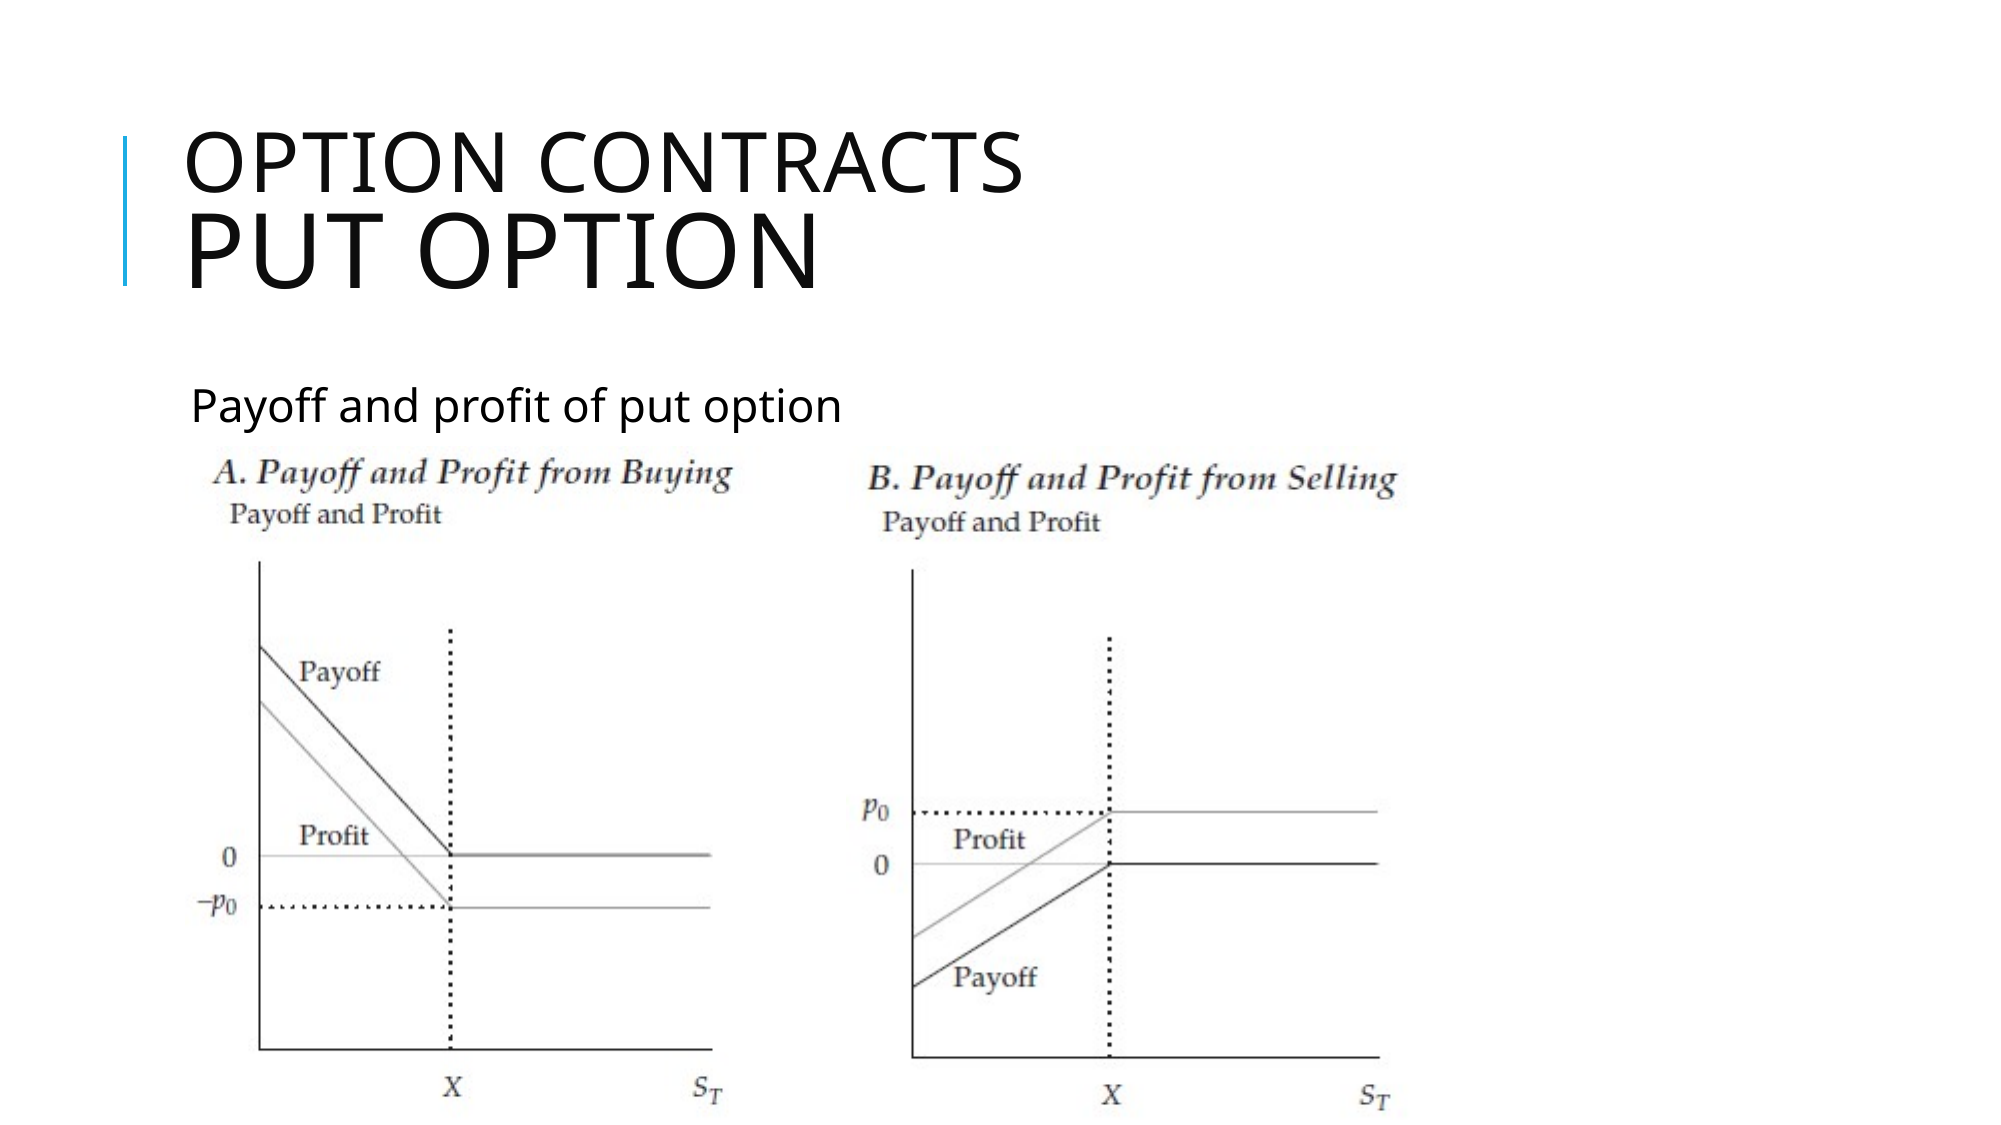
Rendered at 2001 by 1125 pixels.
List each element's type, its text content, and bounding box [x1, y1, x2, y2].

picture [184, 445, 773, 1125]
title Option Contracts Put Option [168, 96, 1763, 342]
picture [845, 445, 1434, 1125]
list Payoff and profit of put option [168, 375, 1763, 1035]
